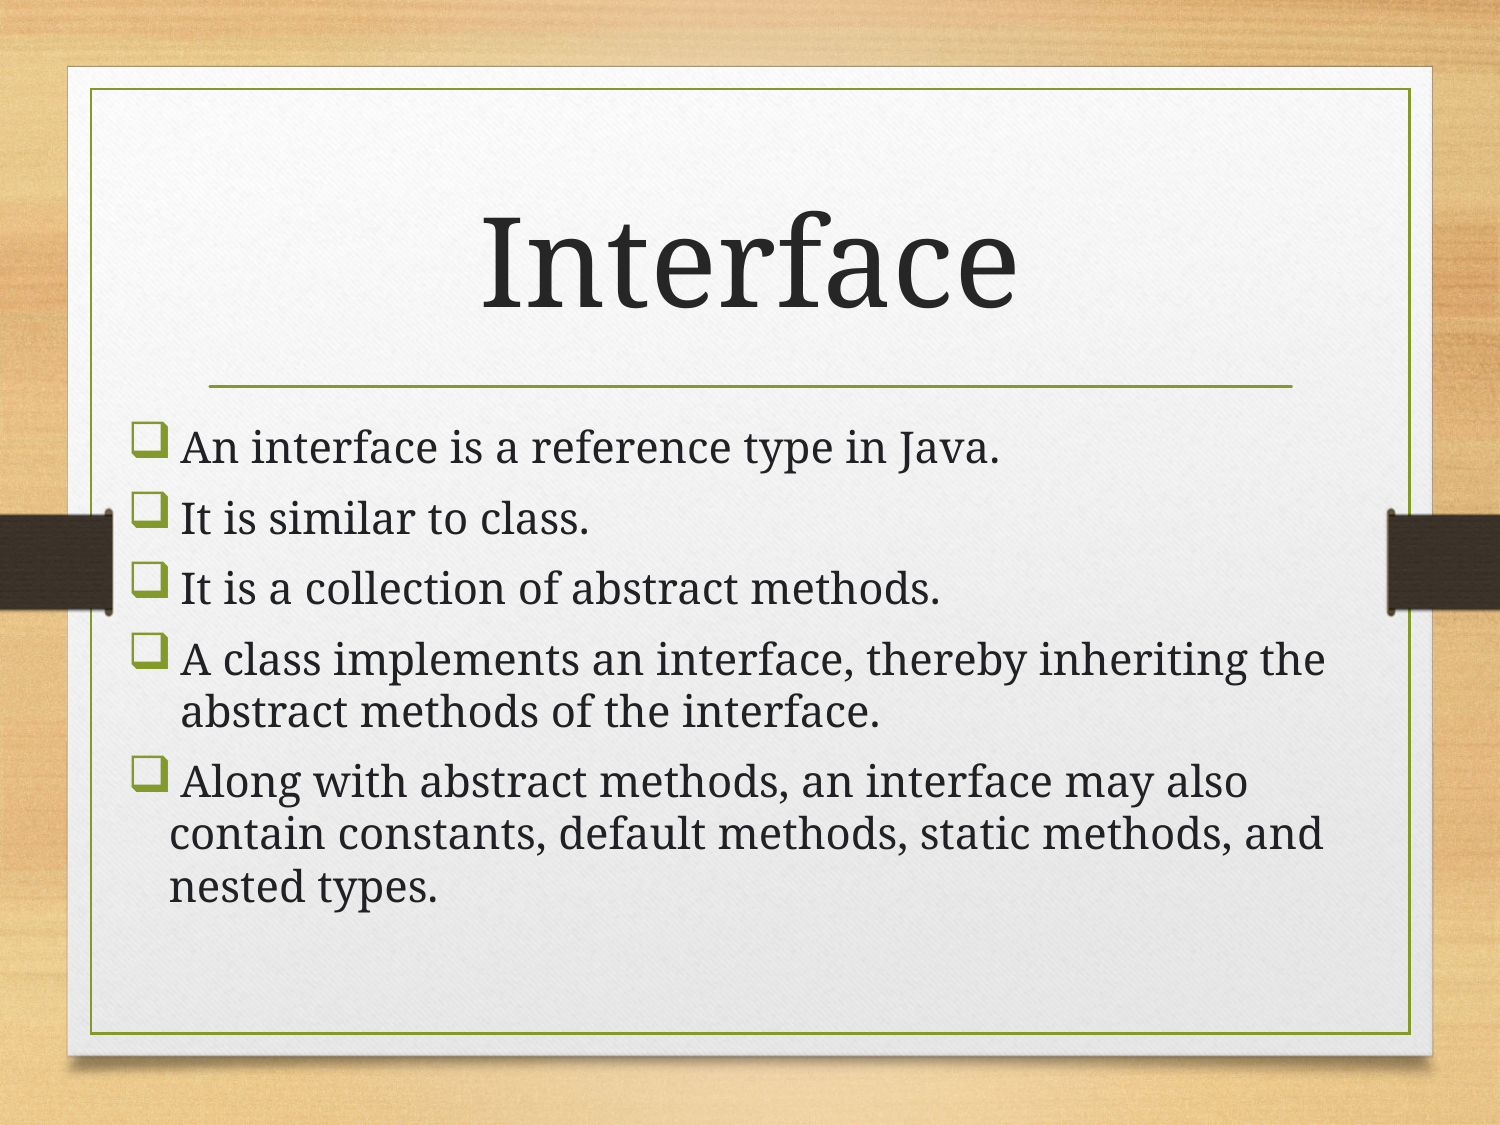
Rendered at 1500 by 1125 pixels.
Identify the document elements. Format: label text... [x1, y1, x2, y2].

title Interface [193, 150, 1309, 365]
picture [0, 0, 1500, 1125]
list An interface is a reference type in Java. It is similar to class. It is a collection of abstract methods. A class implements an interface, thereby inheriting the abstract methods of the interface. Along with abstract methods, an interface may also contain constants, default methods, static methods, and nested types. [112, 412, 1388, 925]
